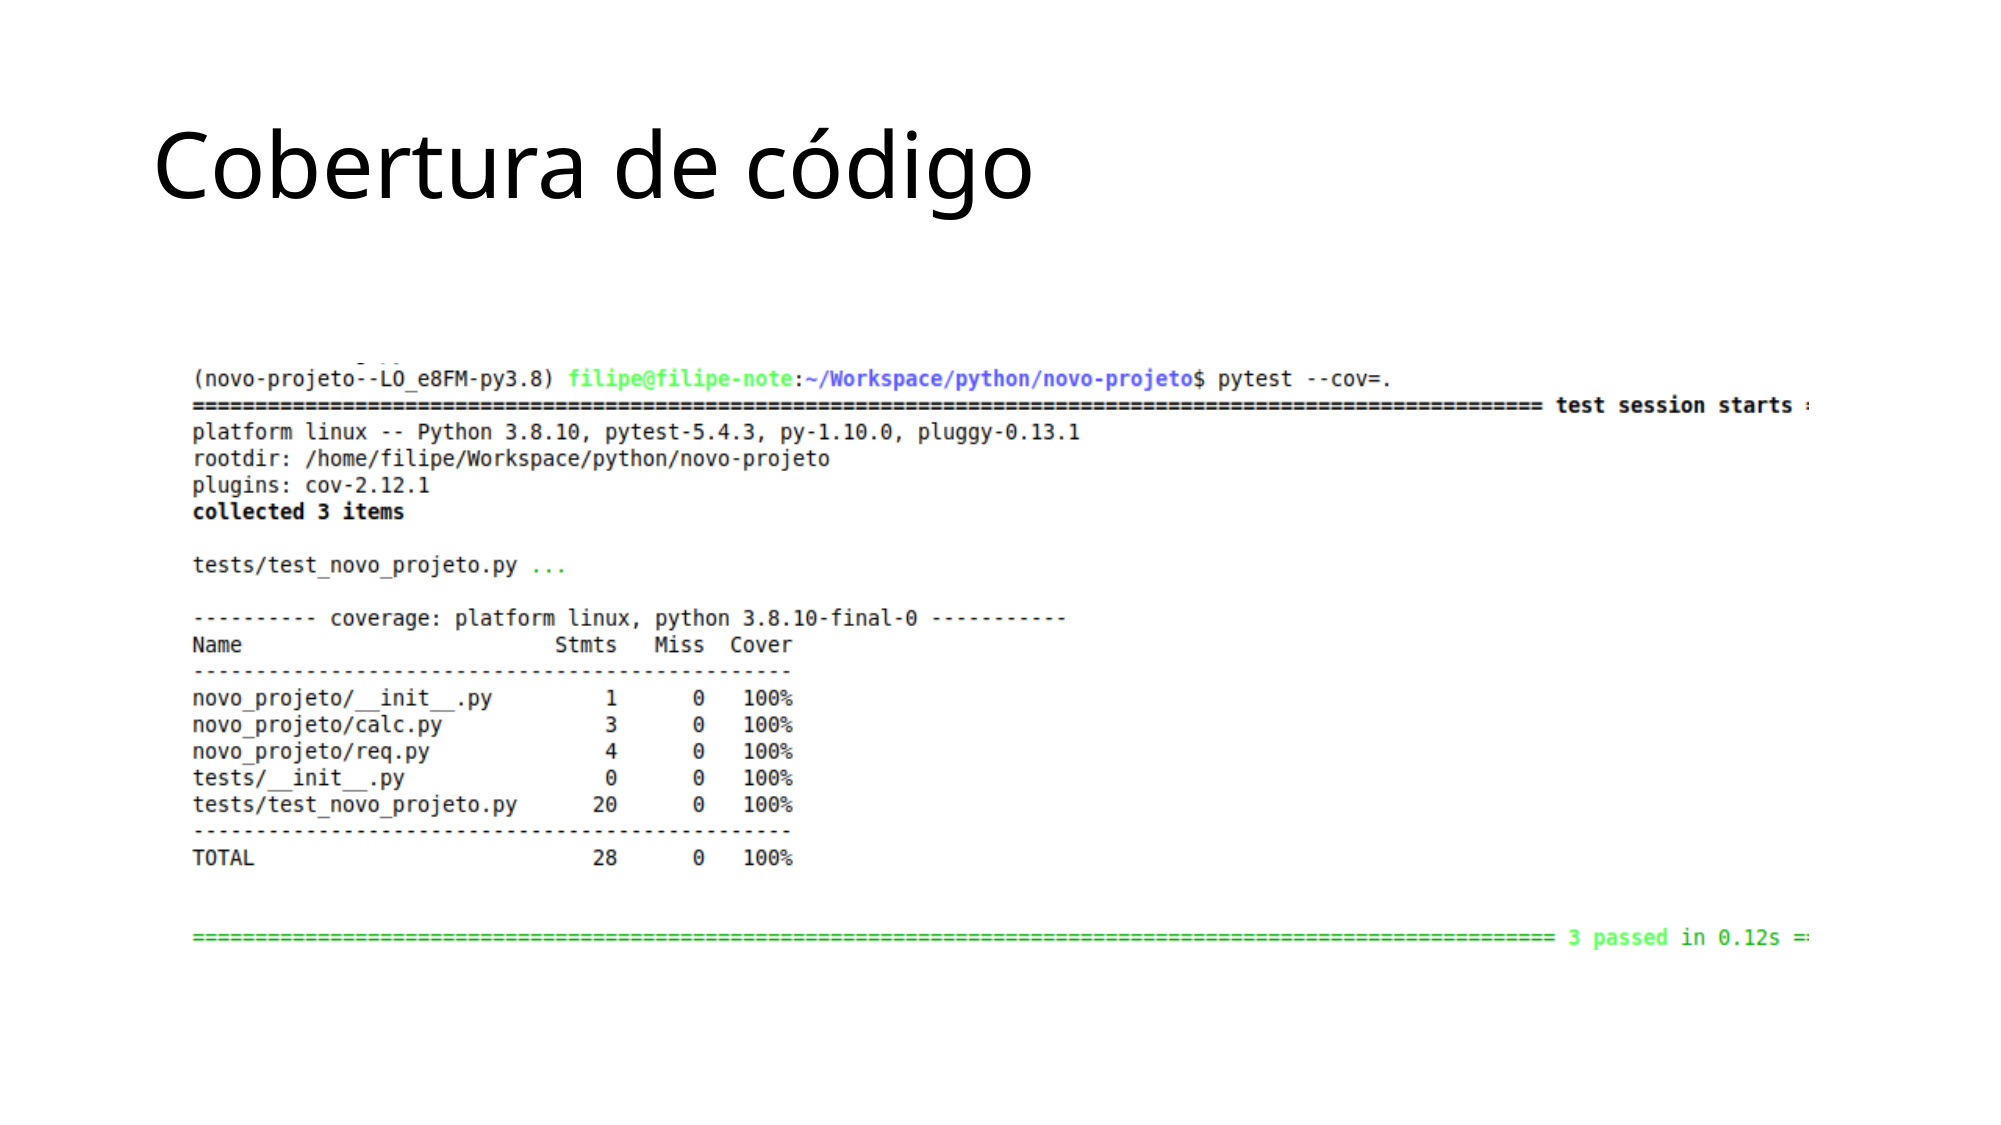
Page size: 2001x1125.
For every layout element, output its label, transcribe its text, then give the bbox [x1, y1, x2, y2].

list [191, 363, 1809, 950]
title Cobertura de código [137, 59, 1863, 278]
